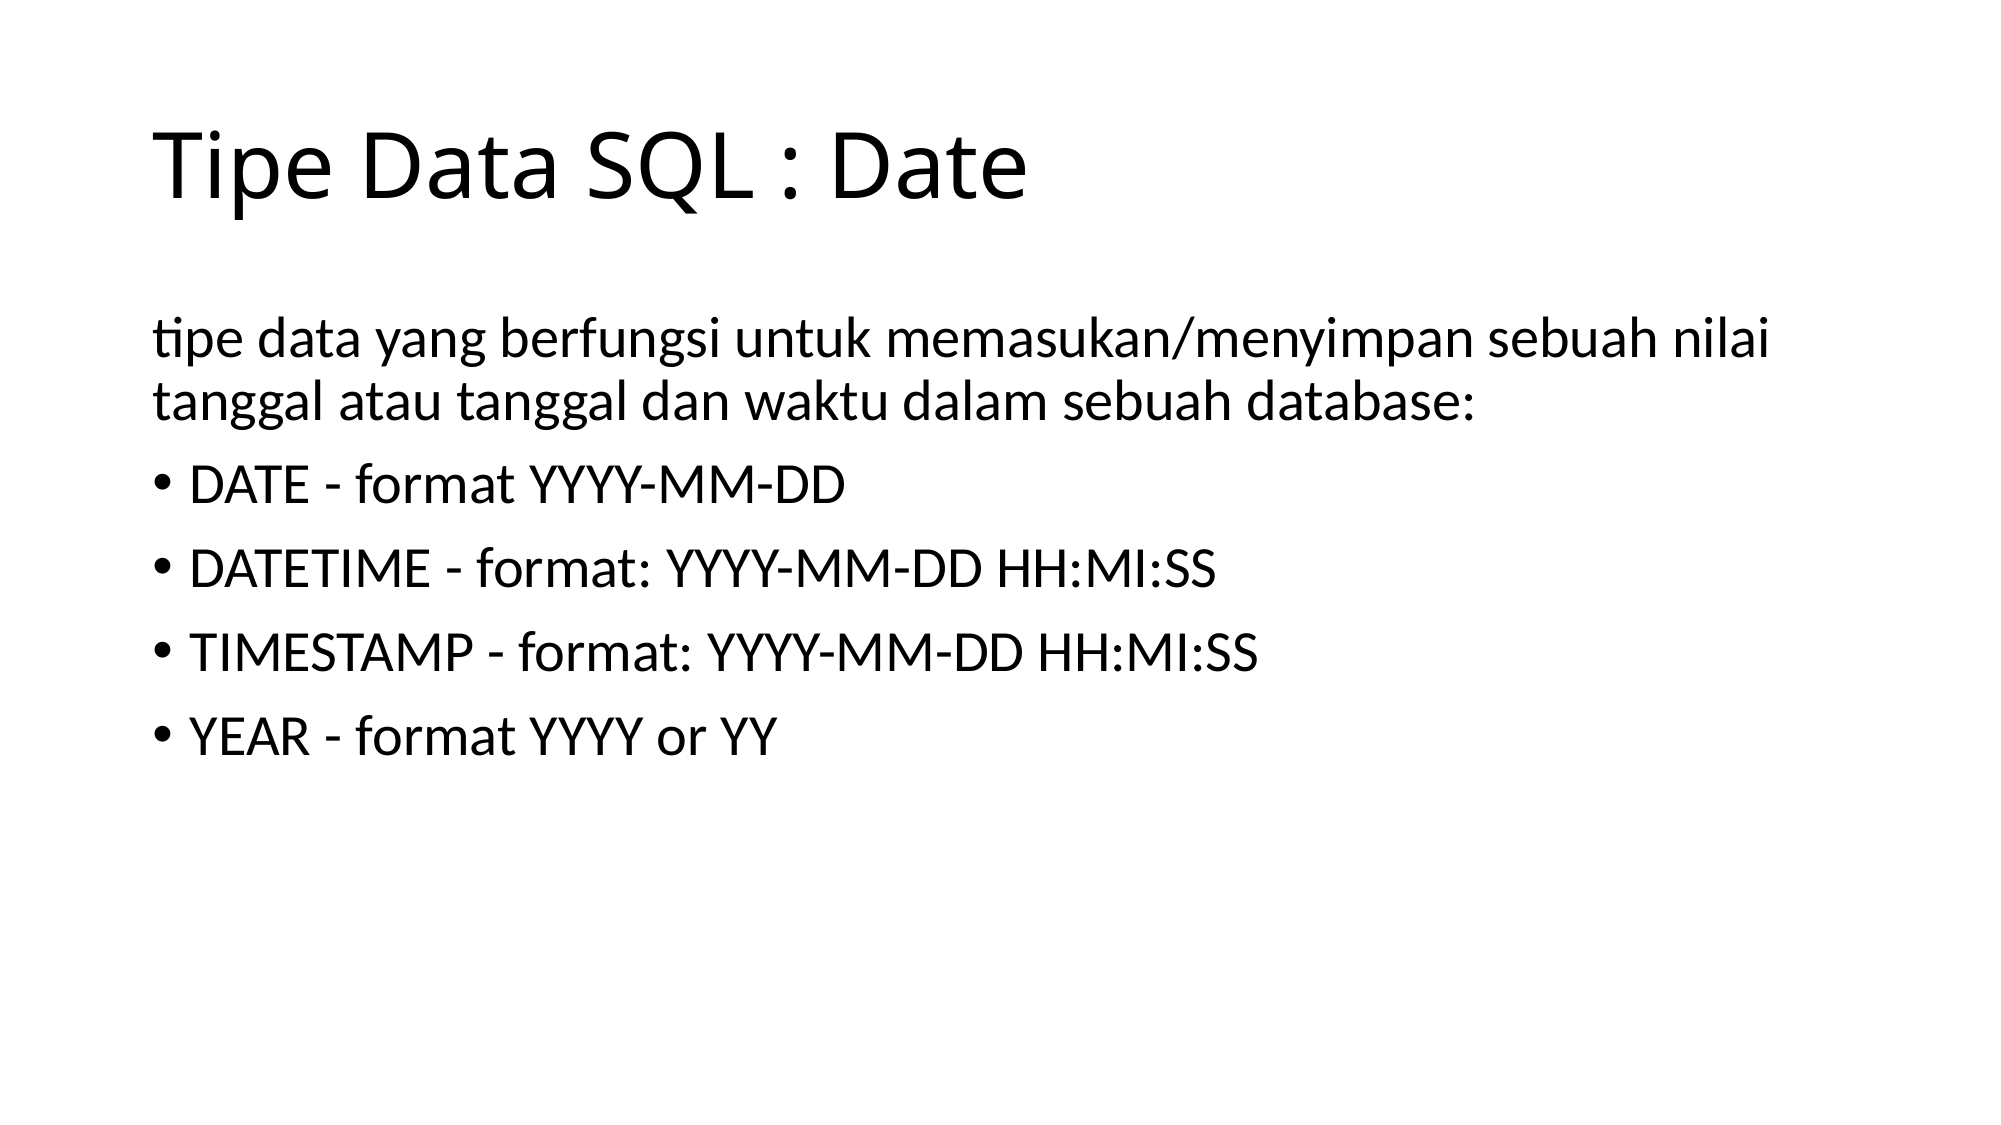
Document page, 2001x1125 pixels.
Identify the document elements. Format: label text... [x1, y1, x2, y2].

list tipe data yang berfungsi untuk memasukan/menyimpan sebuah nilai tanggal atau tanggal dan waktu dalam sebuah database: DATE - format YYYY-MM-DD DATETIME - format: YYYY-MM-DD HH:MI:SS TIMESTAMP - format: YYYY-MM-DD HH:MI:SS YEAR - format YYYY or YY [137, 299, 1863, 1014]
title Tipe Data SQL : Date [137, 59, 1863, 278]
